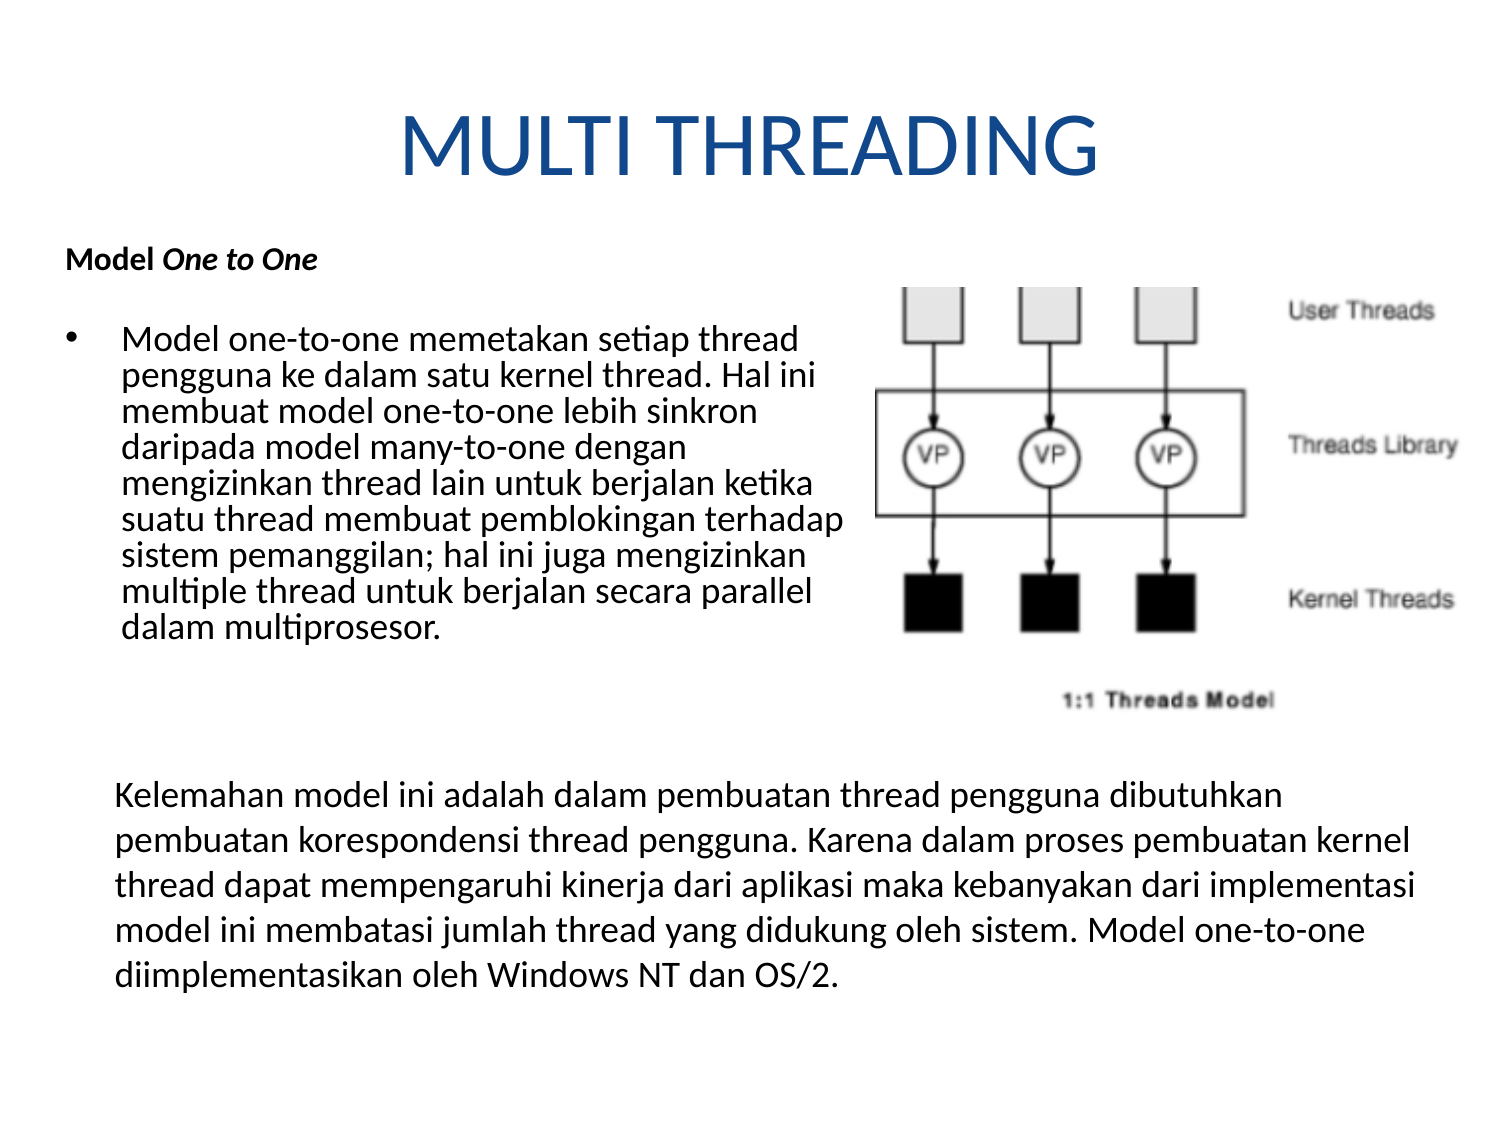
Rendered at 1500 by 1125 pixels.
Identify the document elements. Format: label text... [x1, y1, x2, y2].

title MULTI THREADING [75, 45, 1425, 233]
list Model One to One Model one-to-one memetakan setiap thread pengguna ke dalam satu kernel thread. Hal ini membuat model one-to-one lebih sinkron daripada model many-to-one dengan mengizinkan thread lain untuk berjalan ketika suatu thread membuat pemblokingan terhadap sistem pemanggilan; hal ini juga mengizinkan multiple thread untuk berjalan secara parallel dalam multiprosesor. [50, 237, 875, 750]
picture [874, 287, 1469, 716]
text_box Kelemahan model ini adalah dalam pembuatan thread pengguna dibutuhkan pembuatan korespondensi thread pengguna. Karena dalam proses pembuatan kernel thread dapat mempengaruhi kinerja dari aplikasi maka kebanyakan dari implementasi model ini membatasi jumlah thread yang didukung oleh sistem. Model one-to-one diimplementasikan oleh Windows NT dan OS/2. [99, 762, 1450, 1003]
